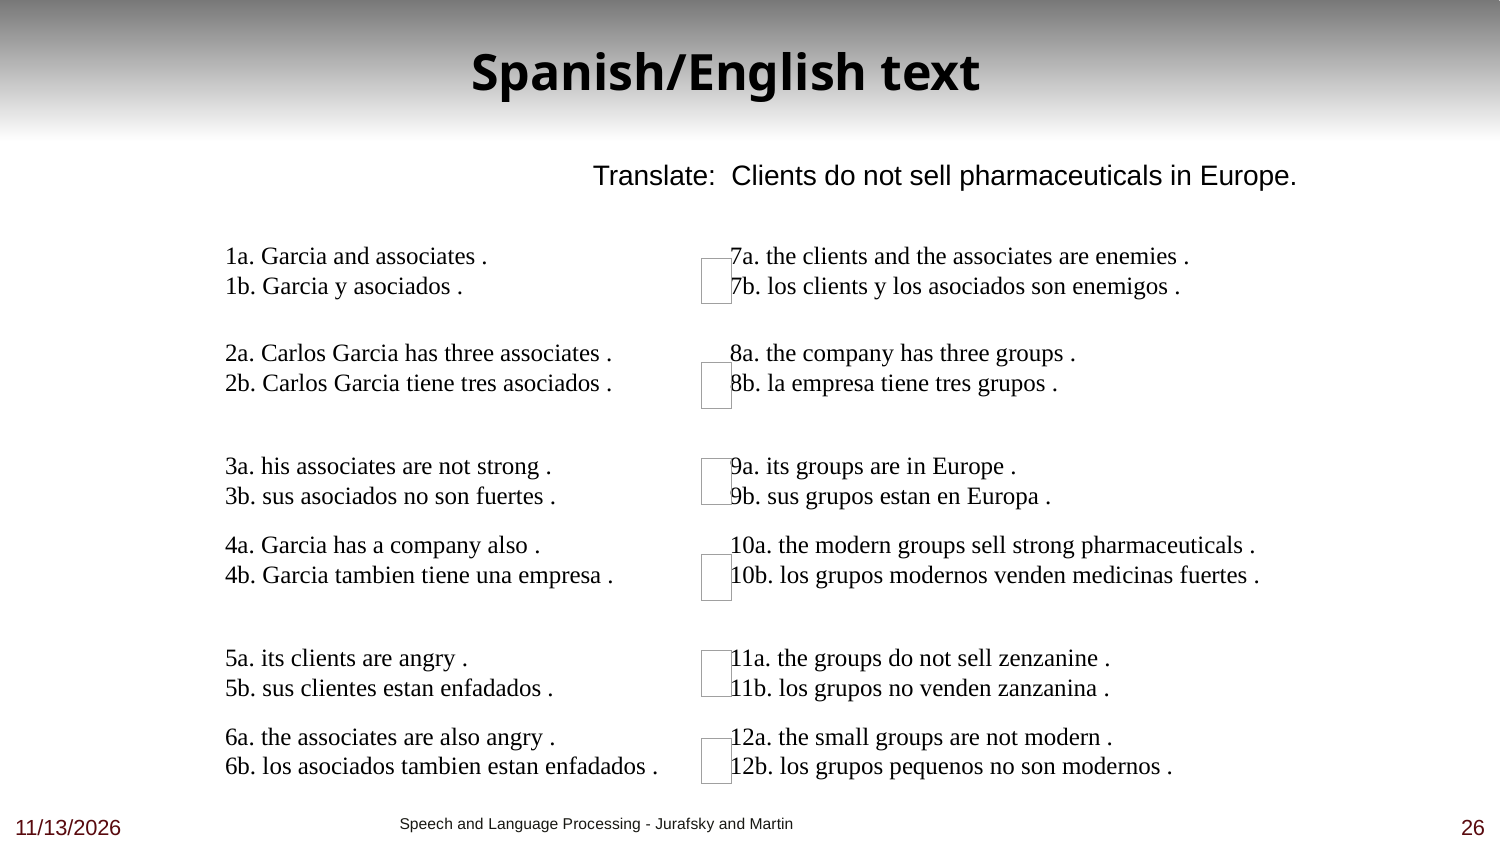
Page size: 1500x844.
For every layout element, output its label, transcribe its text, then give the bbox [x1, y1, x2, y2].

slide_number 26 [1424, 806, 1500, 844]
text_box Translate: Clients do not sell pharmaceuticals in Europe. [577, 150, 1313, 199]
text_box [187, 748, 1313, 842]
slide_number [0, 806, 199, 844]
footer Speech and Language Processing - Jurafsky and Martin [199, 806, 1424, 844]
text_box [209, 232, 1284, 809]
title Spanish/English text [206, 18, 1247, 122]
